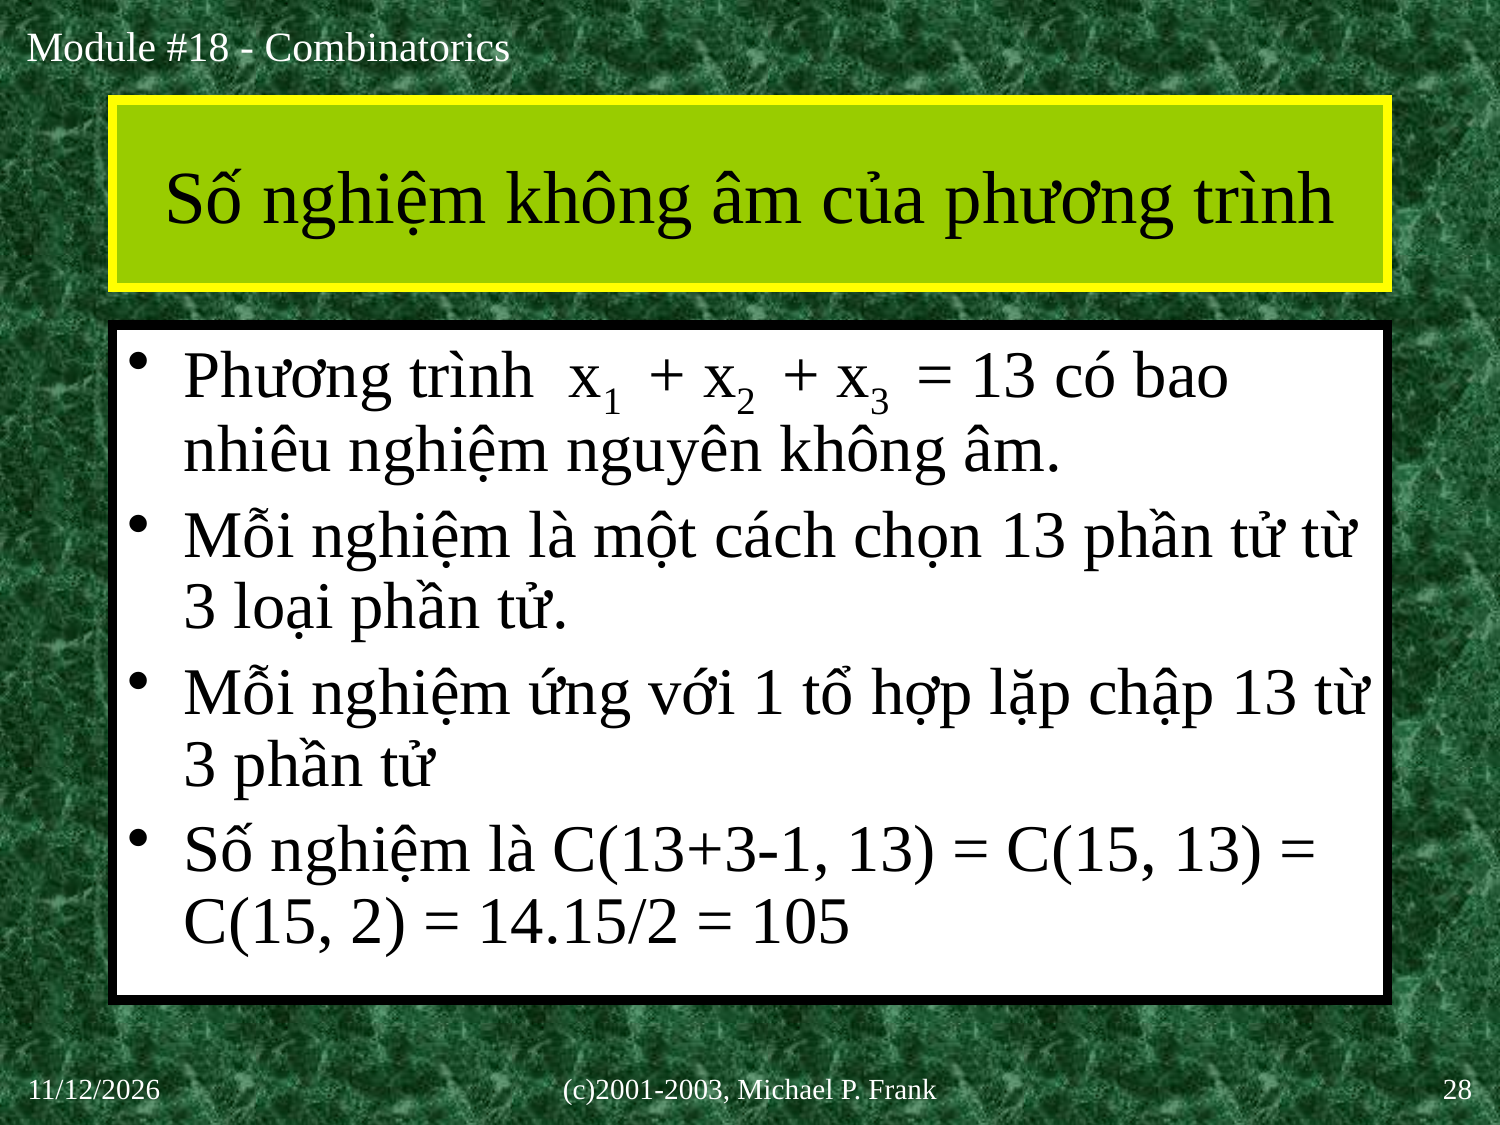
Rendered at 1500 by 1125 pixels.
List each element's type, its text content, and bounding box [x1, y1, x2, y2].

title Số nghiệm không âm của phương trình [108, 95, 1392, 292]
picture [0, 0, 1500, 1125]
slide_number 30-Sep-20 [12, 1062, 326, 1113]
footer (c)2001-2003, Michael P. Frank [512, 1062, 988, 1113]
list Phương trình x1 + x2 + x3 = 13 có bao nhiêu nghiệm nguyên không âm. Mỗi nghiệm là một cách chọn 13 phần tử từ 3 loại phần tử. Mỗi nghiệm ứng với 1 tổ hợp lặp chập 13 từ 3 phần tử Số nghiệm là C(13+3-1, 13) = C(15, 13) = C(15, 2) = 14.15/2 = 105 [108, 320, 1392, 1005]
slide_number 28 [1174, 1062, 1488, 1113]
